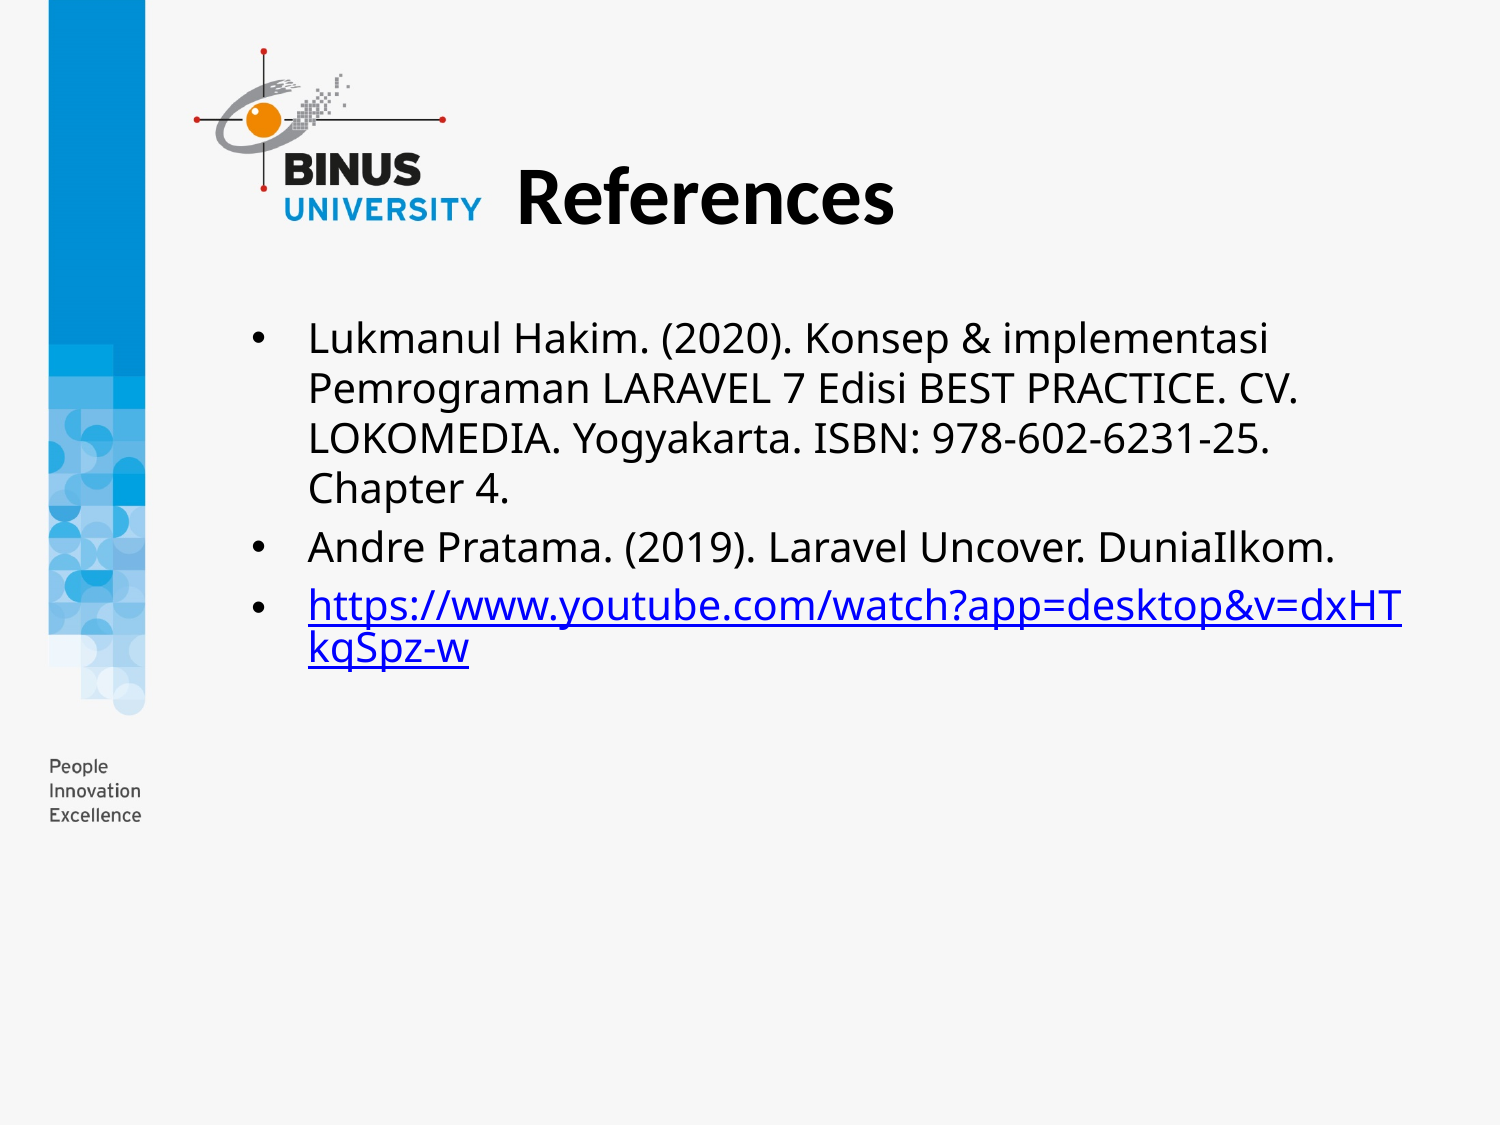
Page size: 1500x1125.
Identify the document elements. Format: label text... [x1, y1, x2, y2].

list Lukmanul Hakim. (2020). Konsep & implementasi Pemrograman LARAVEL 7 Edisi BEST PRACTICE. CV. LOKOMEDIA. Yogyakarta. ISBN: 978-602-6231-25. Chapter 4. Andre Pratama. (2019). Laravel Uncover. DuniaIlkom. https://www.youtube.com/watch?app=desktop&v=dxHTkqSpz-w [236, 304, 1423, 1043]
picture [0, 0, 1500, 845]
text_box References [501, 133, 912, 249]
